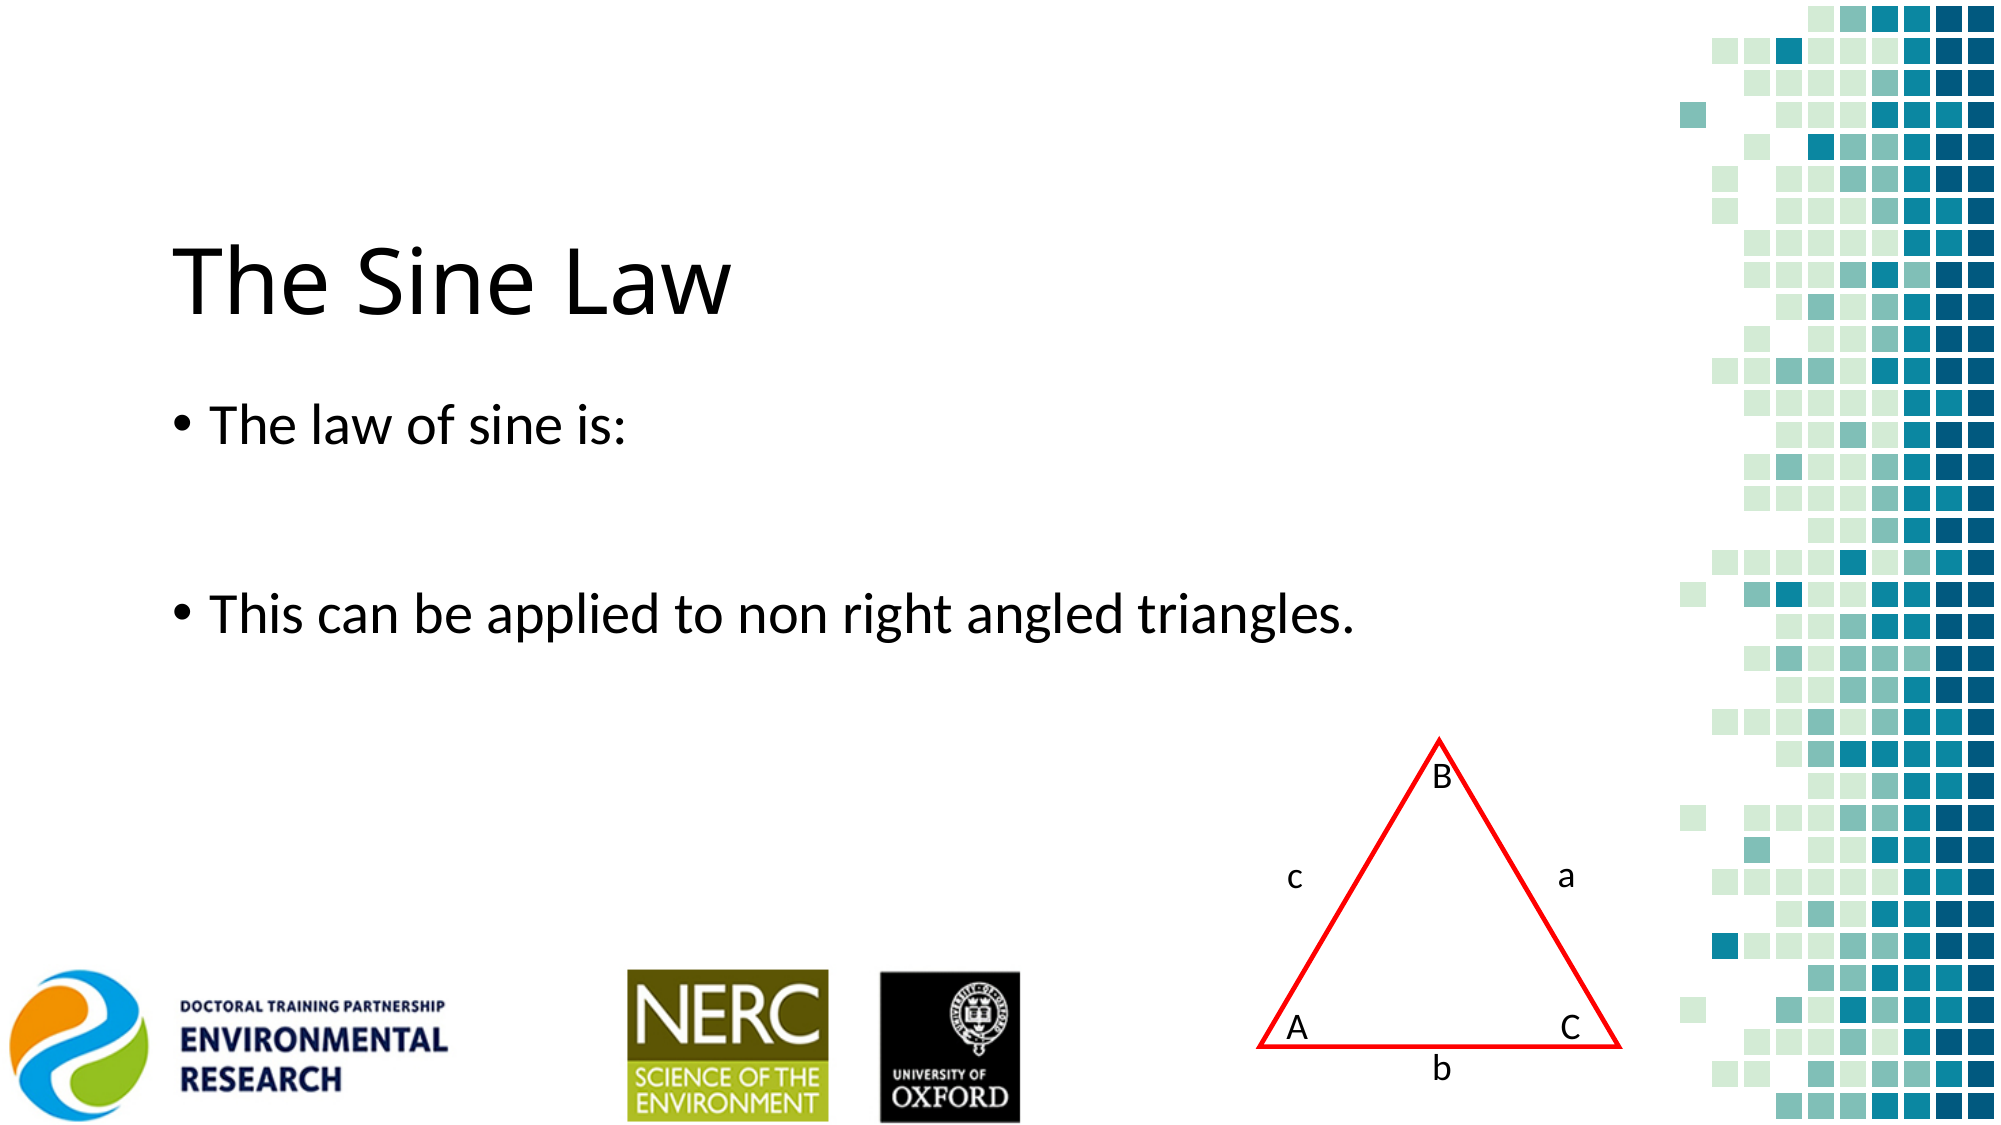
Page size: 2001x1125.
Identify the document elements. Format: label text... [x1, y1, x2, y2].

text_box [0, 964, 1676, 1125]
title The Sine Law [157, 161, 1636, 350]
text_box [1306, 776, 1572, 964]
text_box B [1417, 743, 1484, 804]
text_box a [1542, 842, 1610, 902]
text_box c [1272, 843, 1340, 904]
